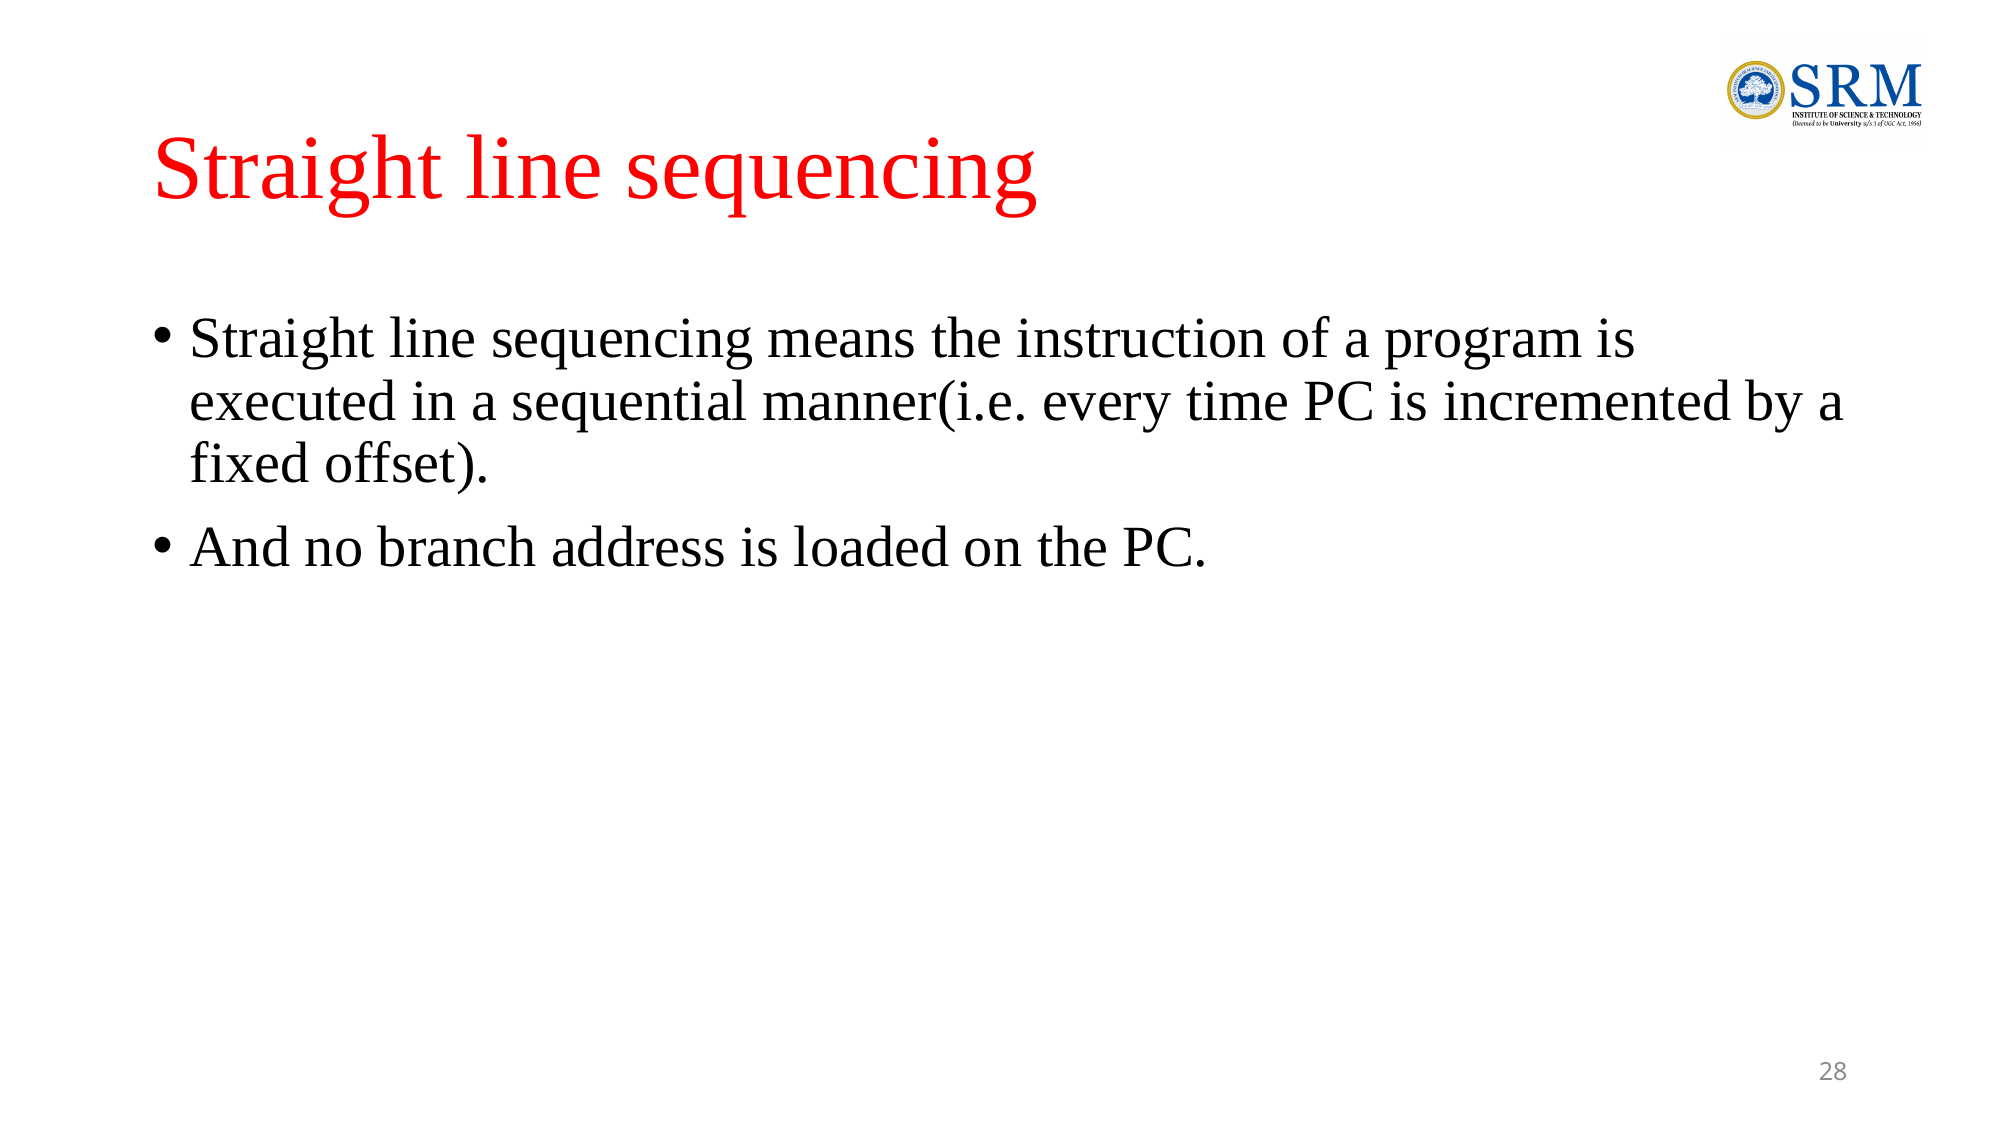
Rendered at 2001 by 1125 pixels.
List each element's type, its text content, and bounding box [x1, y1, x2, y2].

list Straight line sequencing means the instruction of a program is executed in a sequential manner(i.e. every time PC is incremented by a fixed offset). And no branch address is loaded on the PC. [137, 299, 1863, 1014]
title Straight line sequencing [137, 59, 1863, 278]
picture [1723, 37, 1926, 151]
slide_number 28 [1412, 1042, 1863, 1103]
